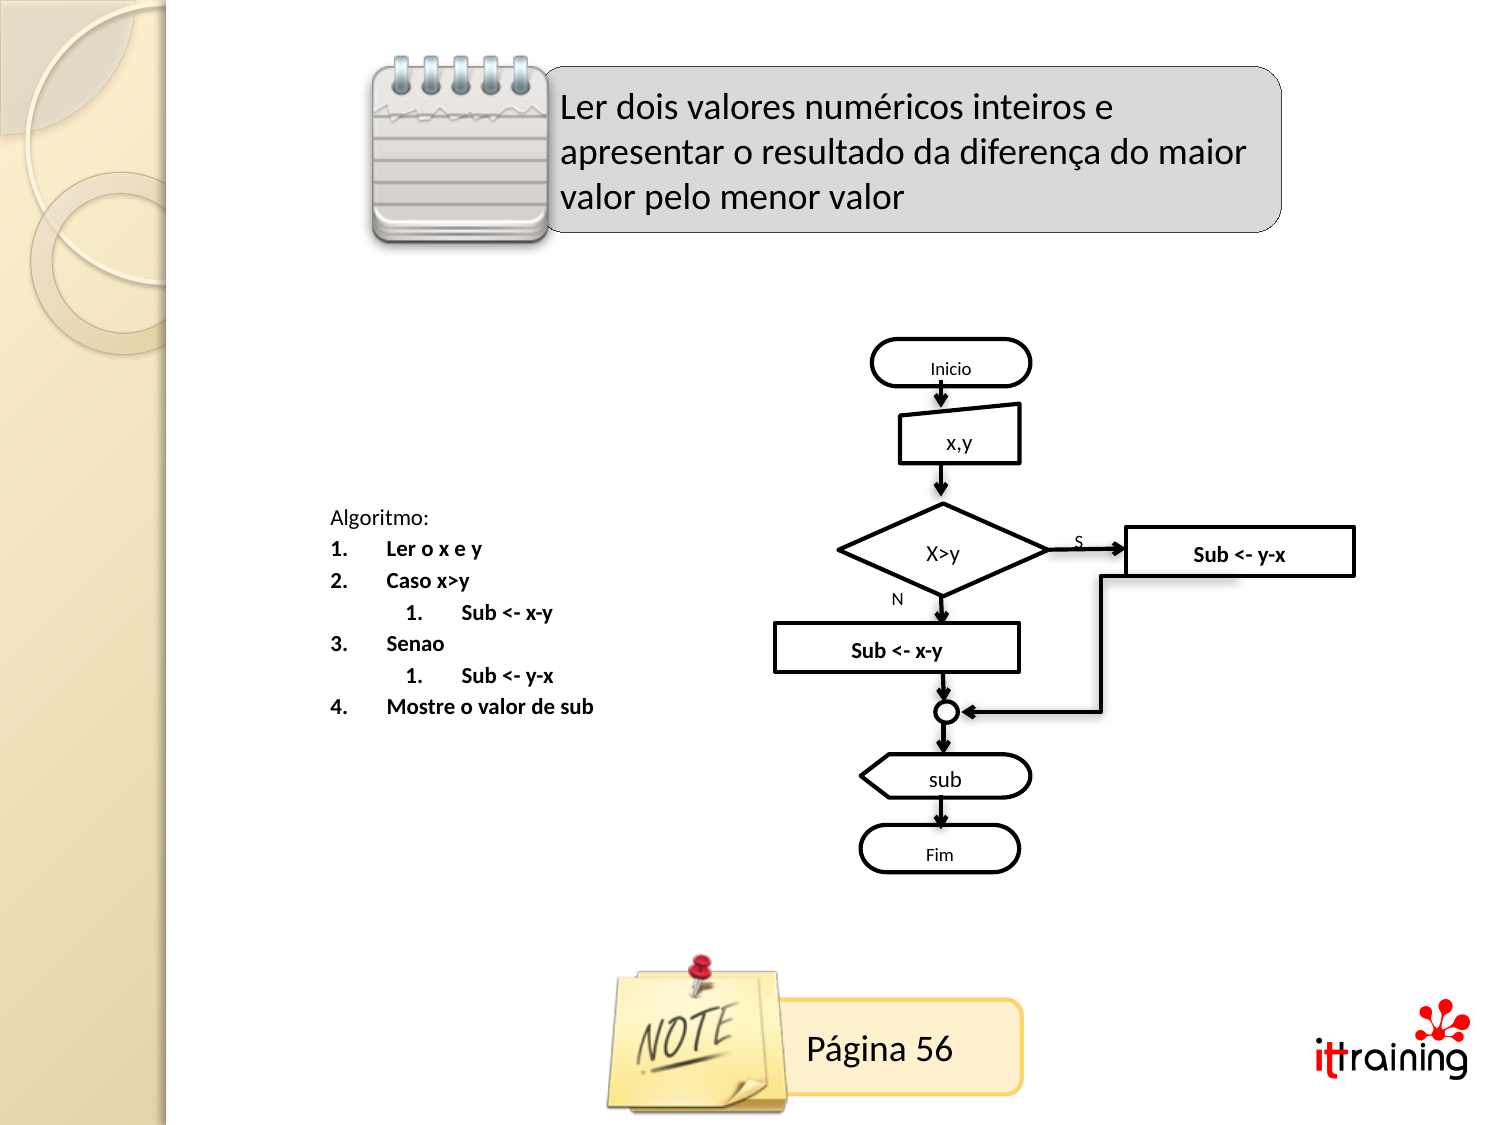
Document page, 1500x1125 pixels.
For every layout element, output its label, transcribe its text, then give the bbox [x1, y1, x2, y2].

picture [1316, 999, 1470, 1080]
text_box Página 56 [804, 997, 1024, 1097]
picture [596, 939, 797, 1125]
text_box Ler dois valores numéricos inteiros e apresentar o resultado da diferença do maior valor pelo menor valor [566, 66, 1282, 233]
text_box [774, 338, 1355, 873]
text_box Algoritmo: Ler o x e y Caso x>y Sub <- x-y Senao Sub <- y-x Mostre o valor de sub [315, 490, 668, 765]
picture [359, 54, 561, 255]
